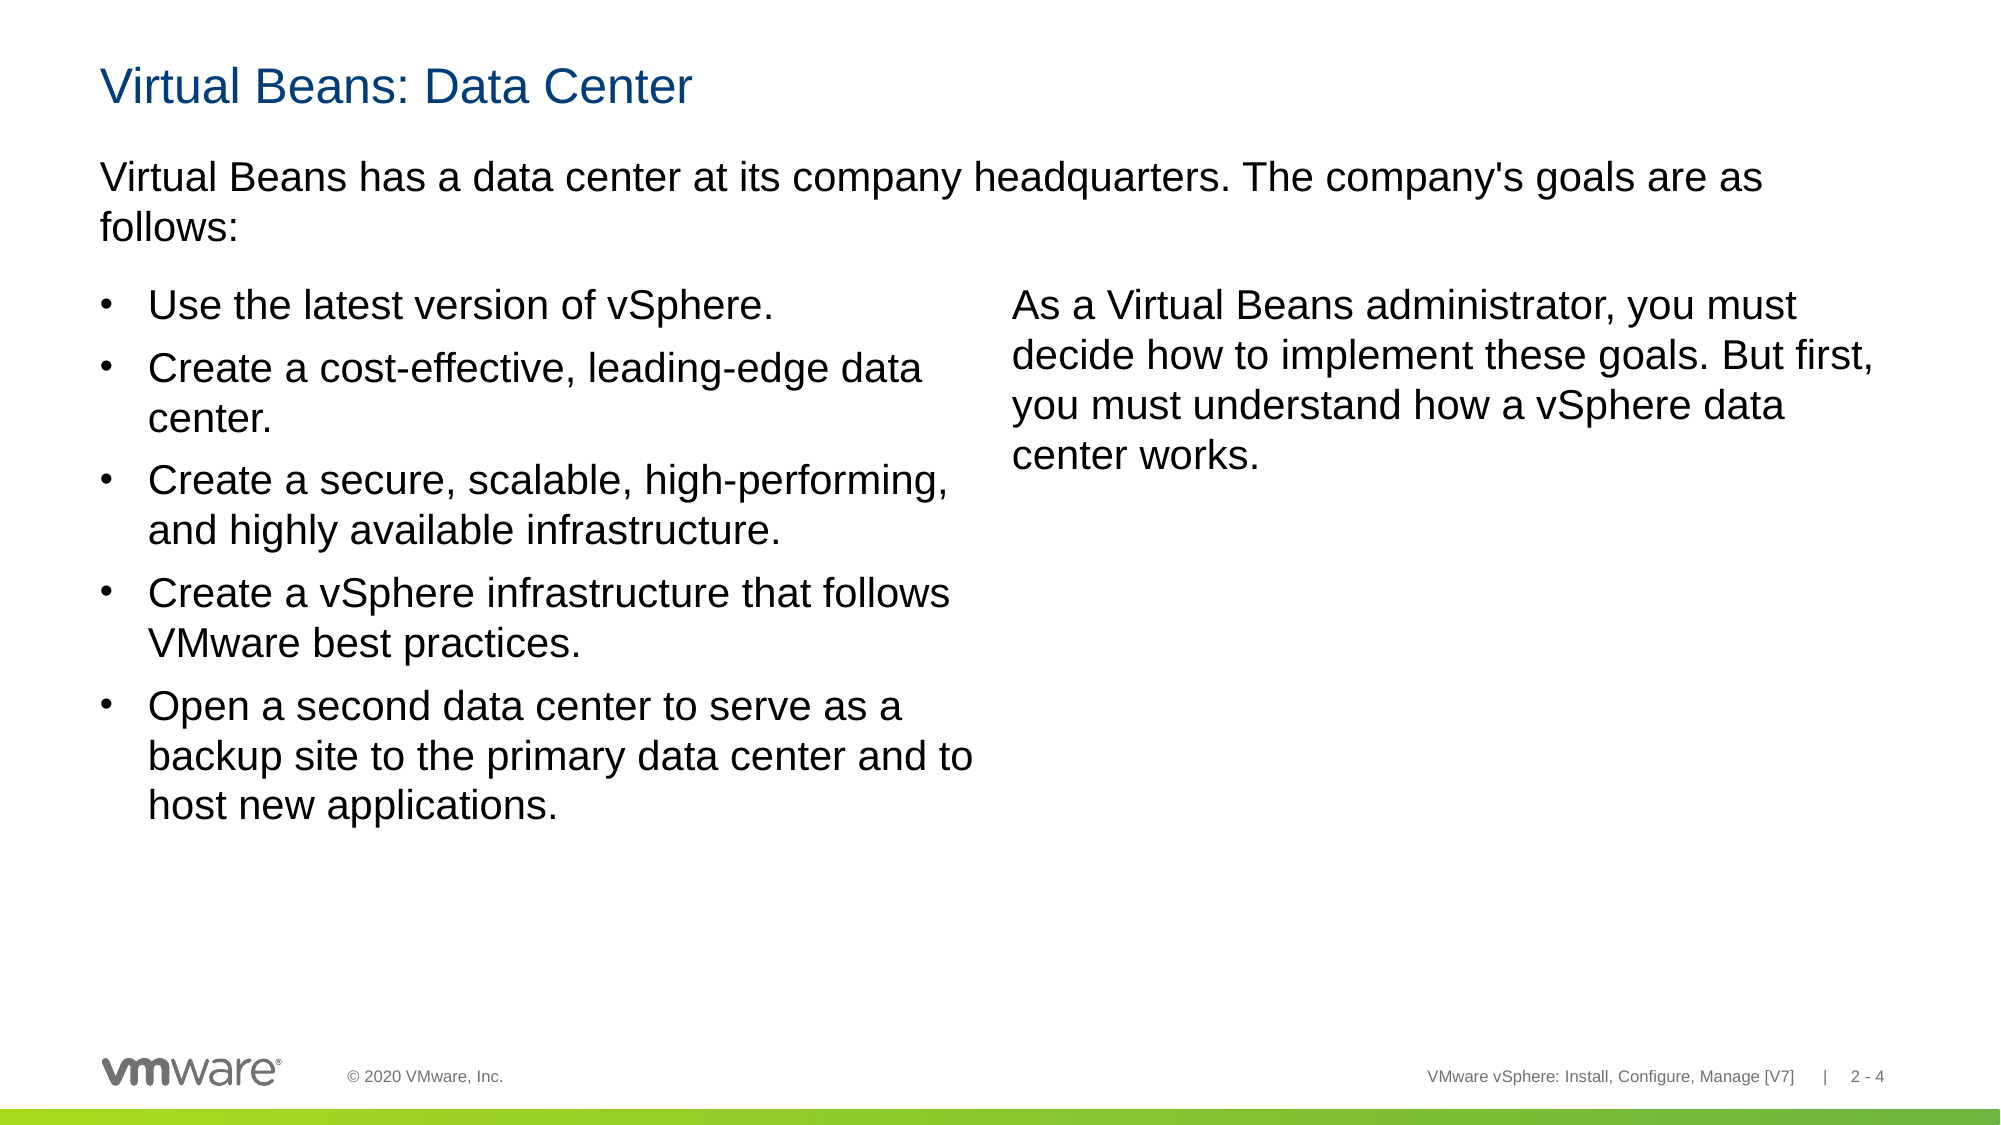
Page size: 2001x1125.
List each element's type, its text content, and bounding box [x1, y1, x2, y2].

list Virtual Beans has a data center at its company headquarters. The company's goals are as follows: [99, 149, 1900, 247]
footer VMware vSphere: Install, Configure, Manage [V7] | 2 - 4 [545, 1060, 1900, 1110]
title Virtual Beans: Data Center [99, 54, 1900, 113]
list As a Virtual Beans administrator, you must decide how to implement these goals. But first, you must understand how a vSphere data center works. [1011, 278, 1898, 1046]
list Use the latest version of vSphere. Create a cost-effective, leading-edge data center. Create a secure, scalable, high-performing, and highly available infrastructure. Create a vSphere infrastructure that follows VMware best practices. Open a second data center to serve as a backup site to the primary data center and to host new applications. [99, 278, 986, 1046]
